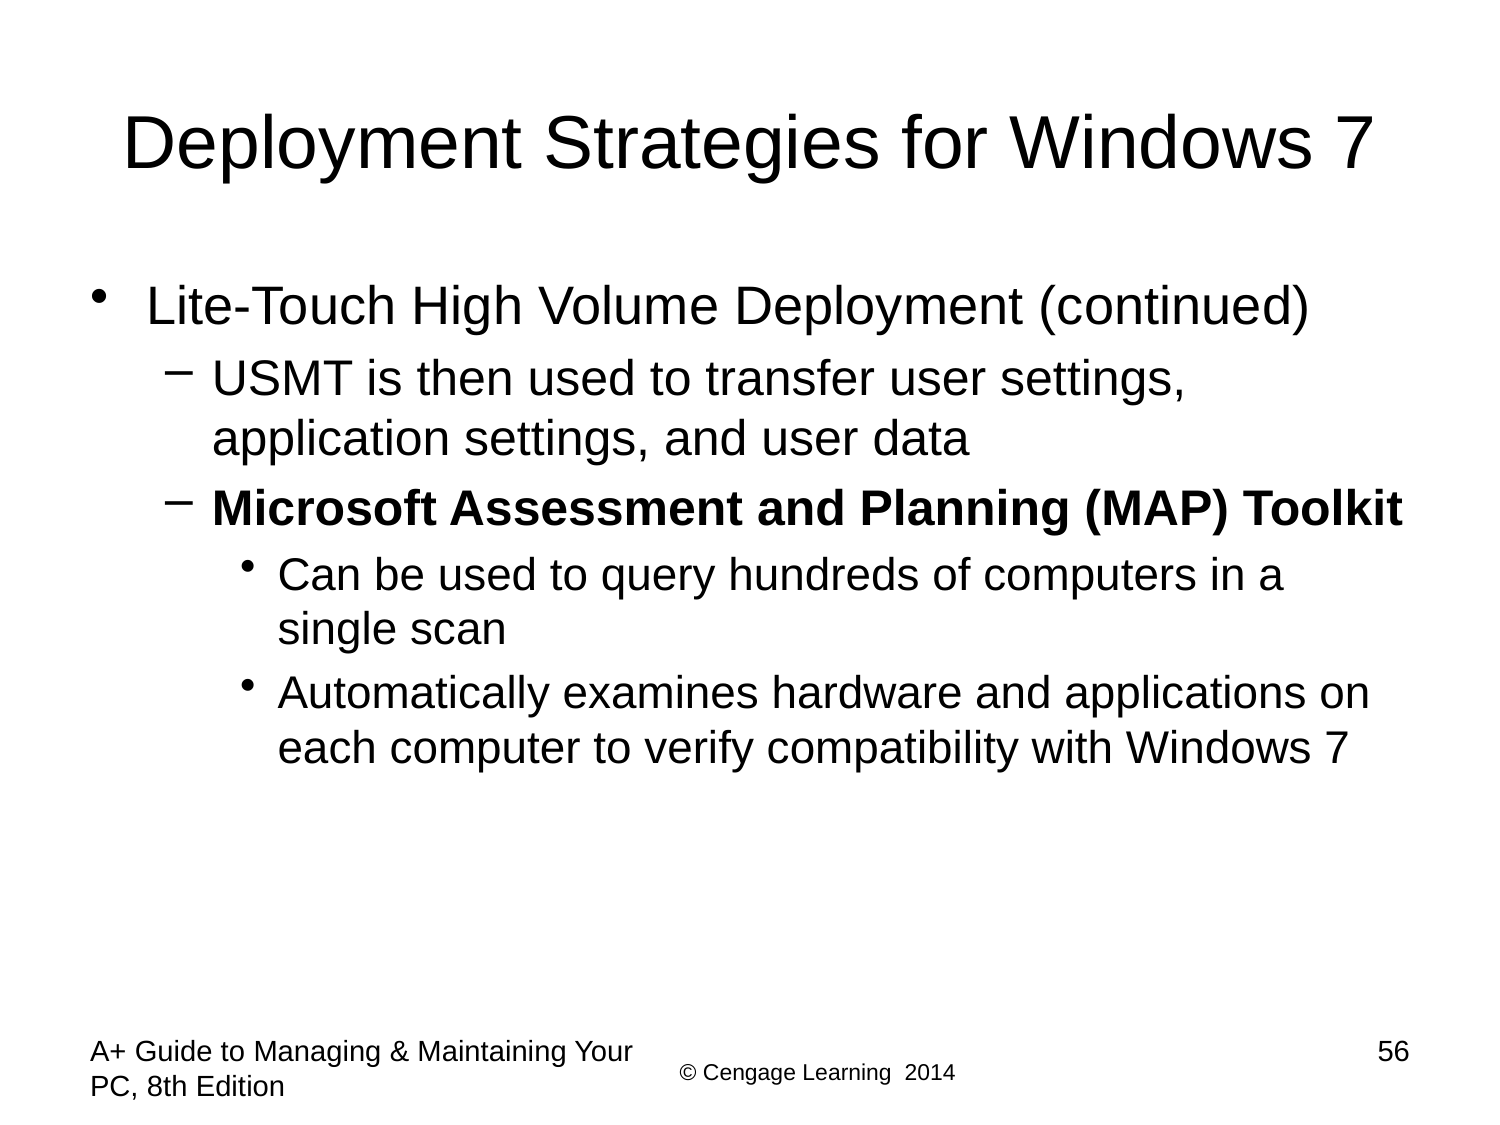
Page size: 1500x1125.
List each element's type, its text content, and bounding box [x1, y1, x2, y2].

footer A+ Guide to Managing & Maintaining Your PC, 8th Edition [74, 1024, 651, 1103]
slide_number 56 [1074, 1024, 1426, 1103]
title Deployment Strategies for Windows 7 [75, 45, 1425, 233]
list Lite-Touch High Volume Deployment (continued) USMT is then used to transfer user settings, application settings, and user data Microsoft Assessment and Planning (MAP) Toolkit Can be used to query hundreds of computers in a single scan Automatically examines hardware and applications on each computer to verify compatibility with Windows 7 [75, 262, 1425, 1005]
